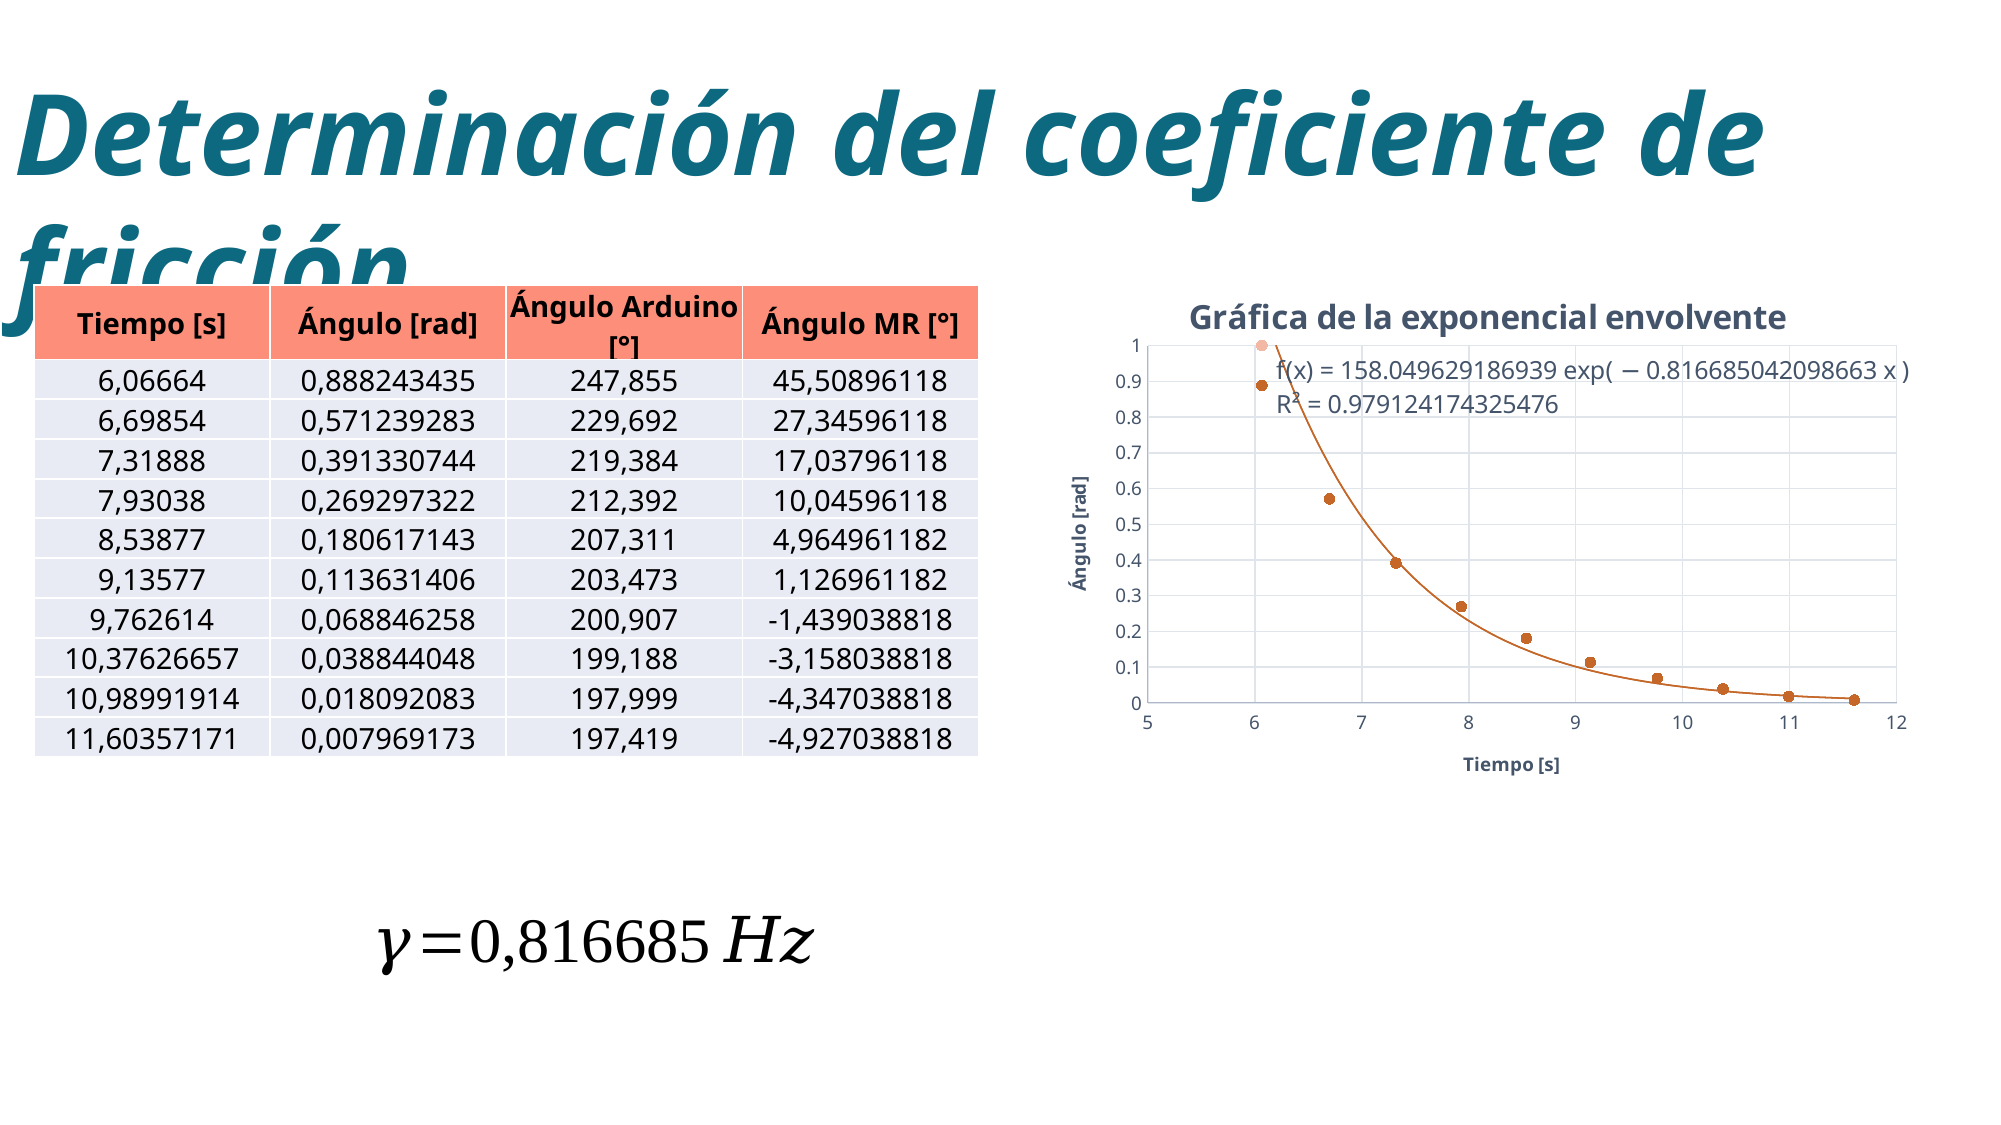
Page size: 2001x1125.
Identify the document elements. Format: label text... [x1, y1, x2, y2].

table_header Ángulo MR [°] [743, 286, 978, 359]
table_cell 9,762614 [35, 599, 269, 637]
table_cell 10,98991914 [35, 678, 269, 716]
table_cell 6,69854 [35, 400, 269, 438]
table_cell -1,439038818 [743, 599, 978, 637]
table_cell 6,06664 [35, 360, 269, 398]
table_cell 0,571239283 [271, 400, 505, 438]
table_cell 4,964961182 [743, 519, 978, 557]
table_cell 212,392 [507, 480, 742, 517]
table_header Tiempo [s] [35, 286, 269, 359]
table_cell 229,692 [507, 400, 742, 438]
table_cell 9,13577 [35, 559, 269, 597]
table_cell 27,34596118 [743, 400, 978, 438]
table_cell 200,907 [507, 599, 742, 637]
table_cell 0,269297322 [271, 480, 505, 517]
table_cell 1,126961182 [743, 559, 978, 597]
table_cell 45,50896118 [743, 360, 978, 398]
table_cell -4,927038818 [743, 718, 978, 756]
table_cell 197,999 [507, 678, 742, 716]
table_cell 0,888243435 [271, 360, 505, 398]
table_cell 0,007969173 [271, 718, 505, 756]
text_box Determinación del coeficiente de fricción [0, 55, 1886, 341]
table_header Ángulo [rad] [271, 286, 505, 359]
table_cell -3,158038818 [743, 639, 978, 676]
table_cell 199,188 [507, 639, 742, 676]
table_cell 7,31888 [35, 440, 269, 478]
table_cell 10,04596118 [743, 480, 978, 517]
table_cell 0,391330744 [271, 440, 505, 478]
table_cell 207,311 [507, 519, 742, 557]
table_cell 203,473 [507, 559, 742, 597]
table_cell 0,018092083 [271, 678, 505, 716]
table_cell 247,855 [507, 360, 742, 398]
table_cell 10,37626657 [35, 639, 269, 676]
table_cell 11,60357171 [35, 718, 269, 756]
table_cell 7,93038 [35, 480, 269, 517]
chart [1050, 266, 1926, 788]
table_cell 0,113631406 [271, 559, 505, 597]
table_cell 197,419 [507, 718, 742, 756]
table_cell 0,068846258 [271, 599, 505, 637]
table_cell -4,347038818 [743, 678, 978, 716]
table_cell 0,180617143 [271, 519, 505, 557]
table_cell 0,038844048 [271, 639, 505, 676]
table_cell 219,384 [507, 440, 742, 478]
table_cell 8,53877 [35, 519, 269, 557]
table_cell 17,03796118 [743, 440, 978, 478]
table_header Ángulo Arduino [°] [507, 286, 742, 359]
